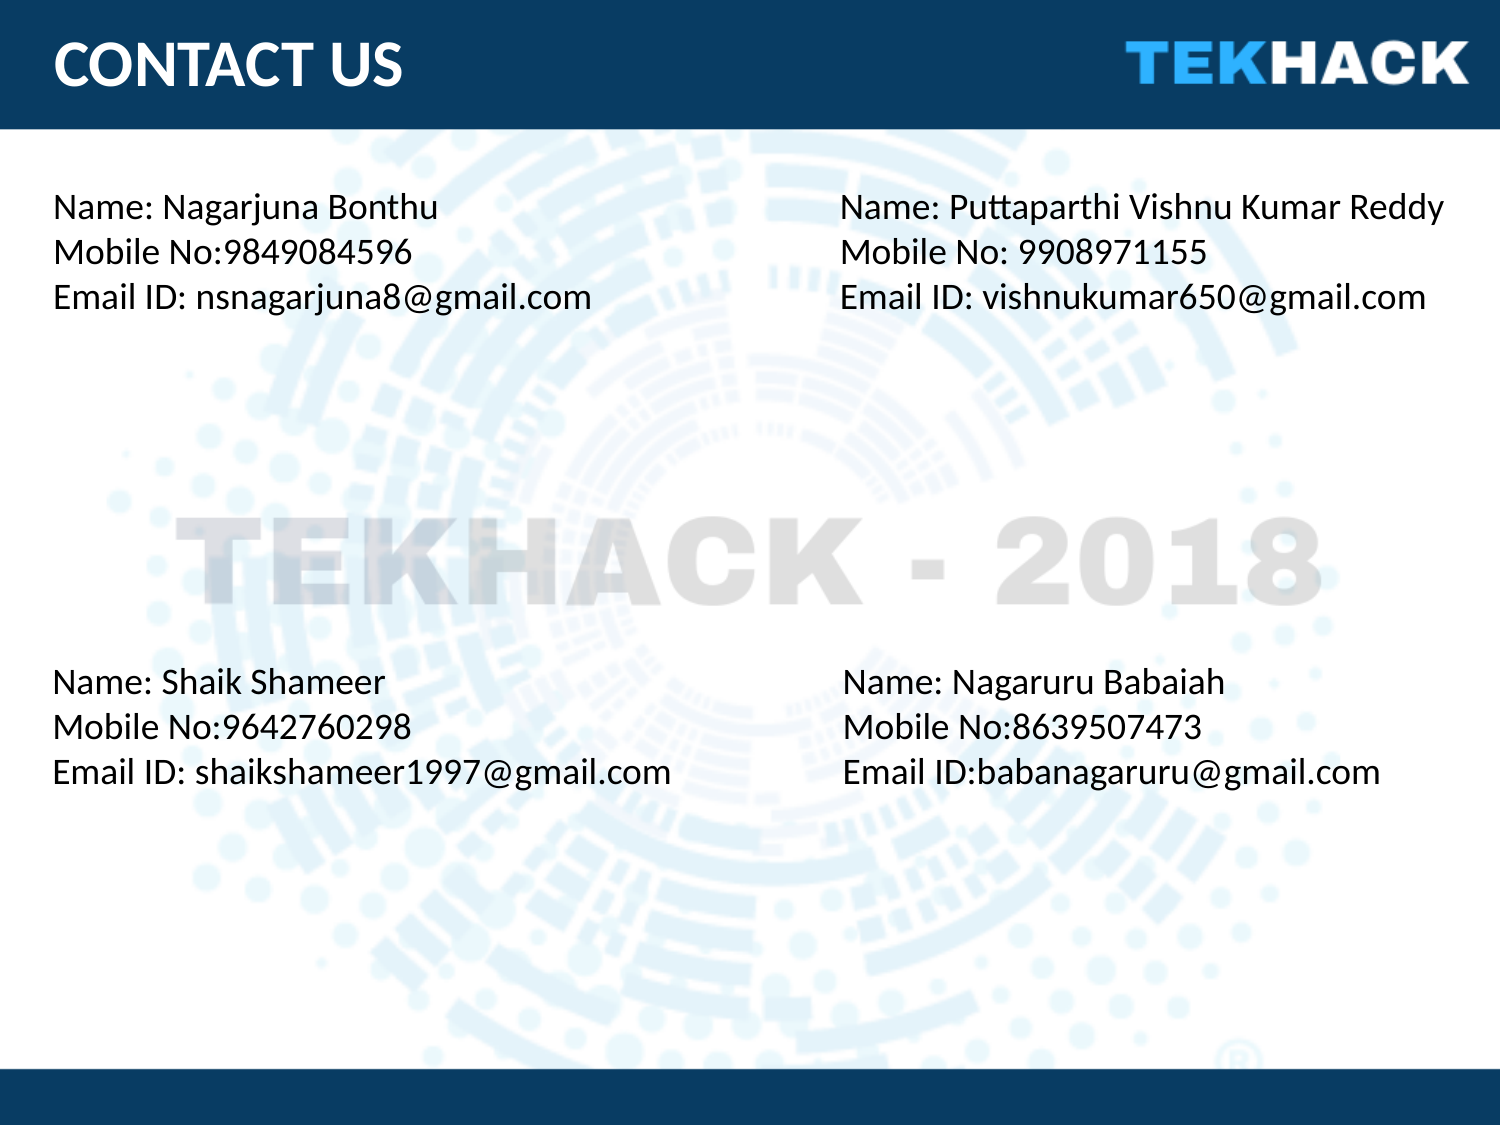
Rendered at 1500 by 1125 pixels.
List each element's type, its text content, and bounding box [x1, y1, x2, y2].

text_box Name: Nagaruru Babaiah Mobile No:8639507473 Email ID:babanagaruru@gmail.com [828, 649, 1465, 1115]
text_box Name: Nagarjuna Bonthu Mobile No:9849084596 Email ID: nsnagarjuna8@gmail.com [38, 174, 675, 640]
picture [0, 0, 1500, 1125]
text_box Name: Shaik Shameer Mobile No:9642760298 Email ID: shaikshameer1997@gmail.com [37, 649, 709, 1115]
text_box Name: Puttaparthi Vishnu Kumar Reddy Mobile No: 9908971155 Email ID: vishnukumar650@gmail.com [825, 174, 1462, 640]
text_box CONTACT US [39, 12, 420, 108]
